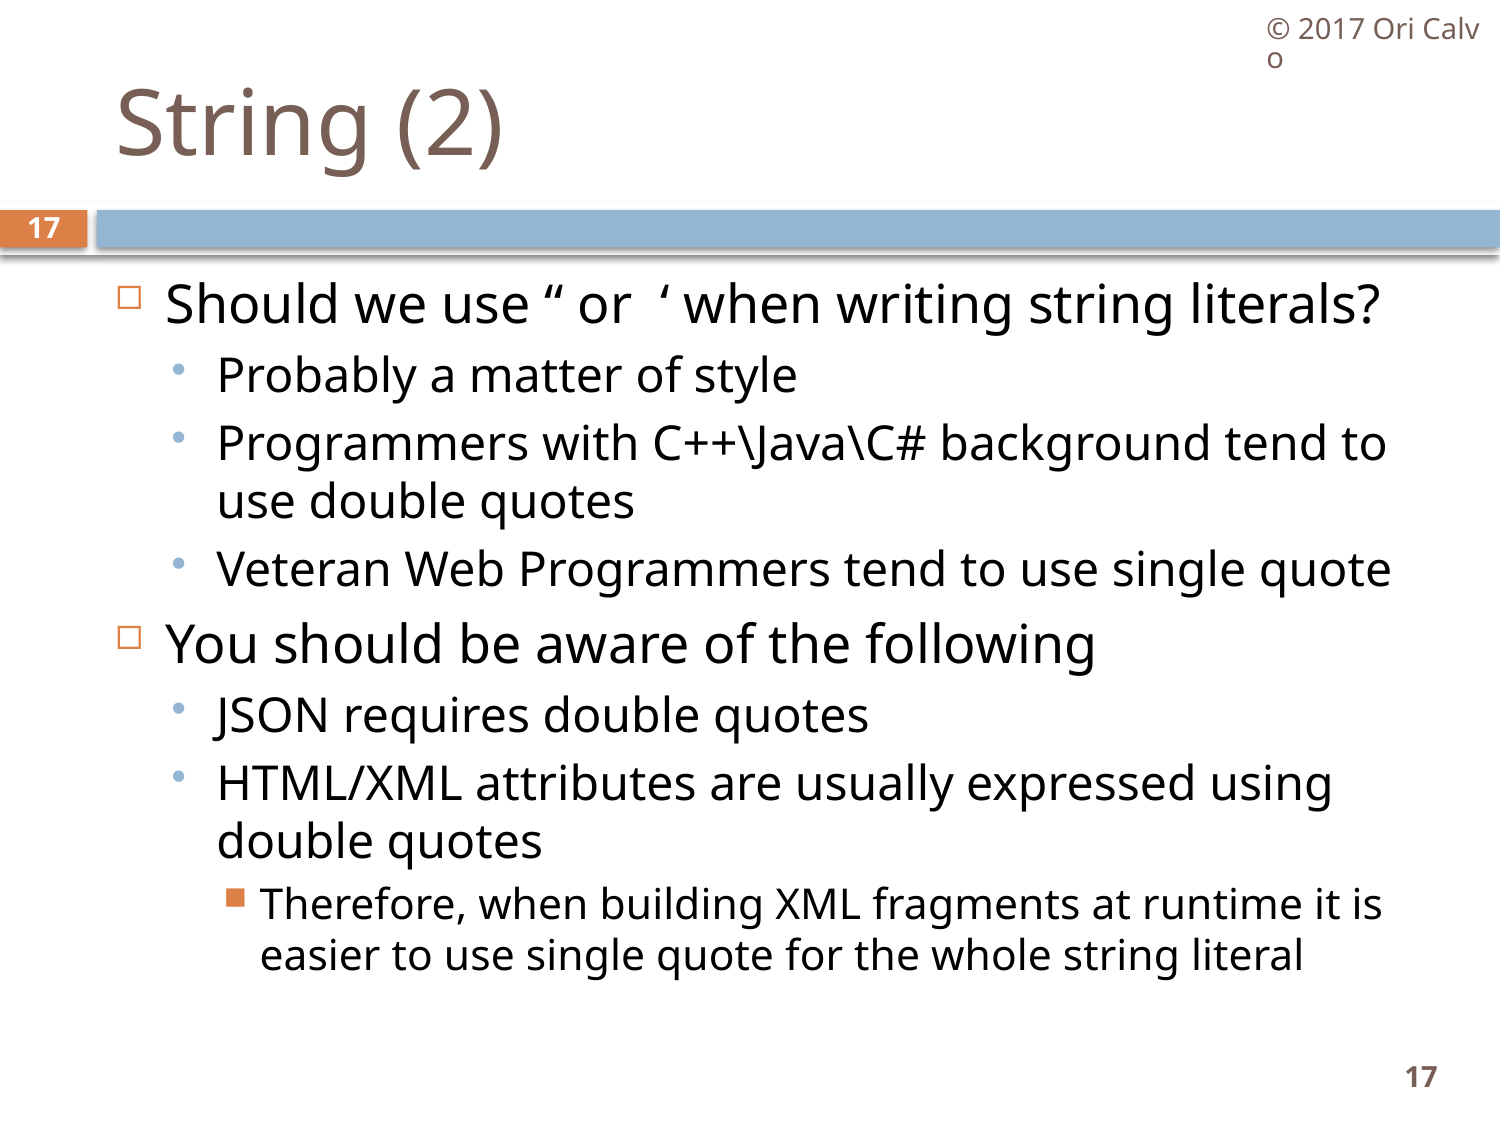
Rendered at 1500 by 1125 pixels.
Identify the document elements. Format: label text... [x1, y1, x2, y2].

slide_number 17 [0, 208, 88, 249]
footer © 2017 Ori Calvo [1251, 0, 1500, 60]
title String (2) [100, 37, 1438, 200]
list Should we use “ or ‘ when writing string literals? Probably a matter of style Programmers with C++\Java\C# background tend to use double quotes Veteran Web Programmers tend to use single quote You should be aware of the following JSON requires double quotes HTML/XML attributes are usually expressed using double quotes Therefore, when building XML fragments at runtime it is easier to use single quote for the whole string literal [100, 262, 1438, 1000]
